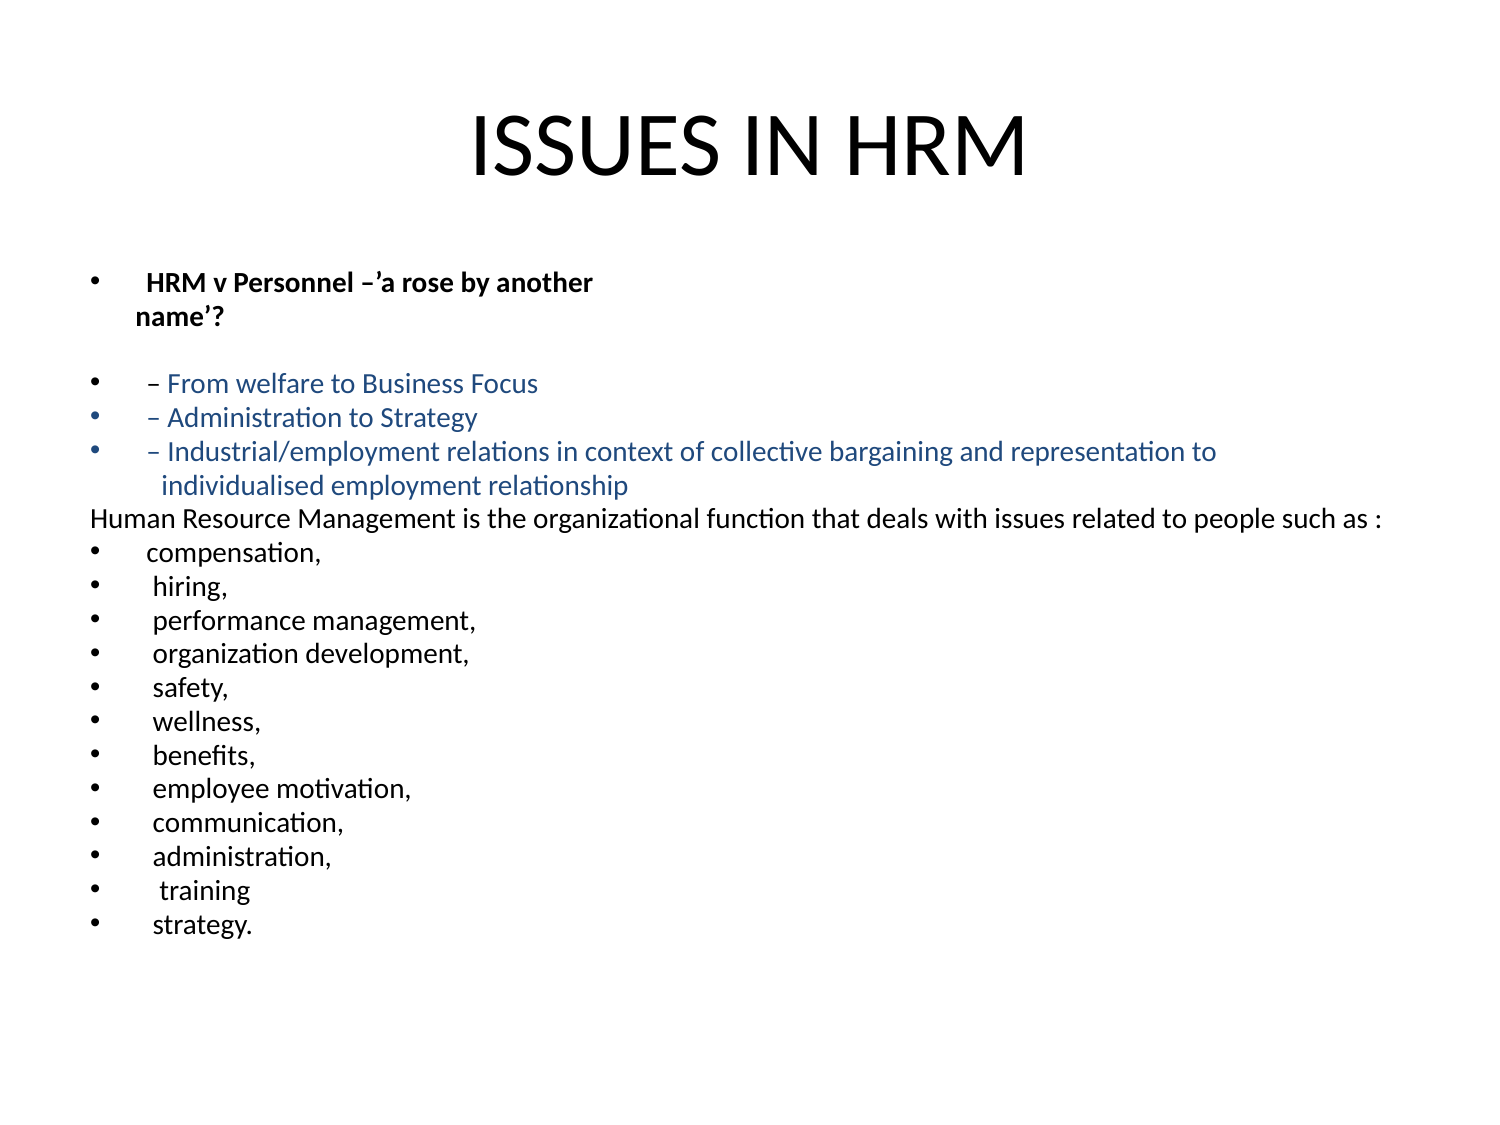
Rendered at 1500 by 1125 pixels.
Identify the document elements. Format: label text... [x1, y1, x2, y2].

title ISSUES IN HRM [75, 45, 1425, 233]
list HRM v Personnel –’a rose by another name’? – From welfare to Business Focus – Administration to Strategy – Industrial/employment relations in context of collective bargaining and representation to individualised employment relationship Human Resource Management is the organizational function that deals with issues related to people such as : compensation, hiring, performance management, organization development, safety, wellness, benefits, employee motivation, communication, administration, training strategy. [75, 262, 1425, 1005]
